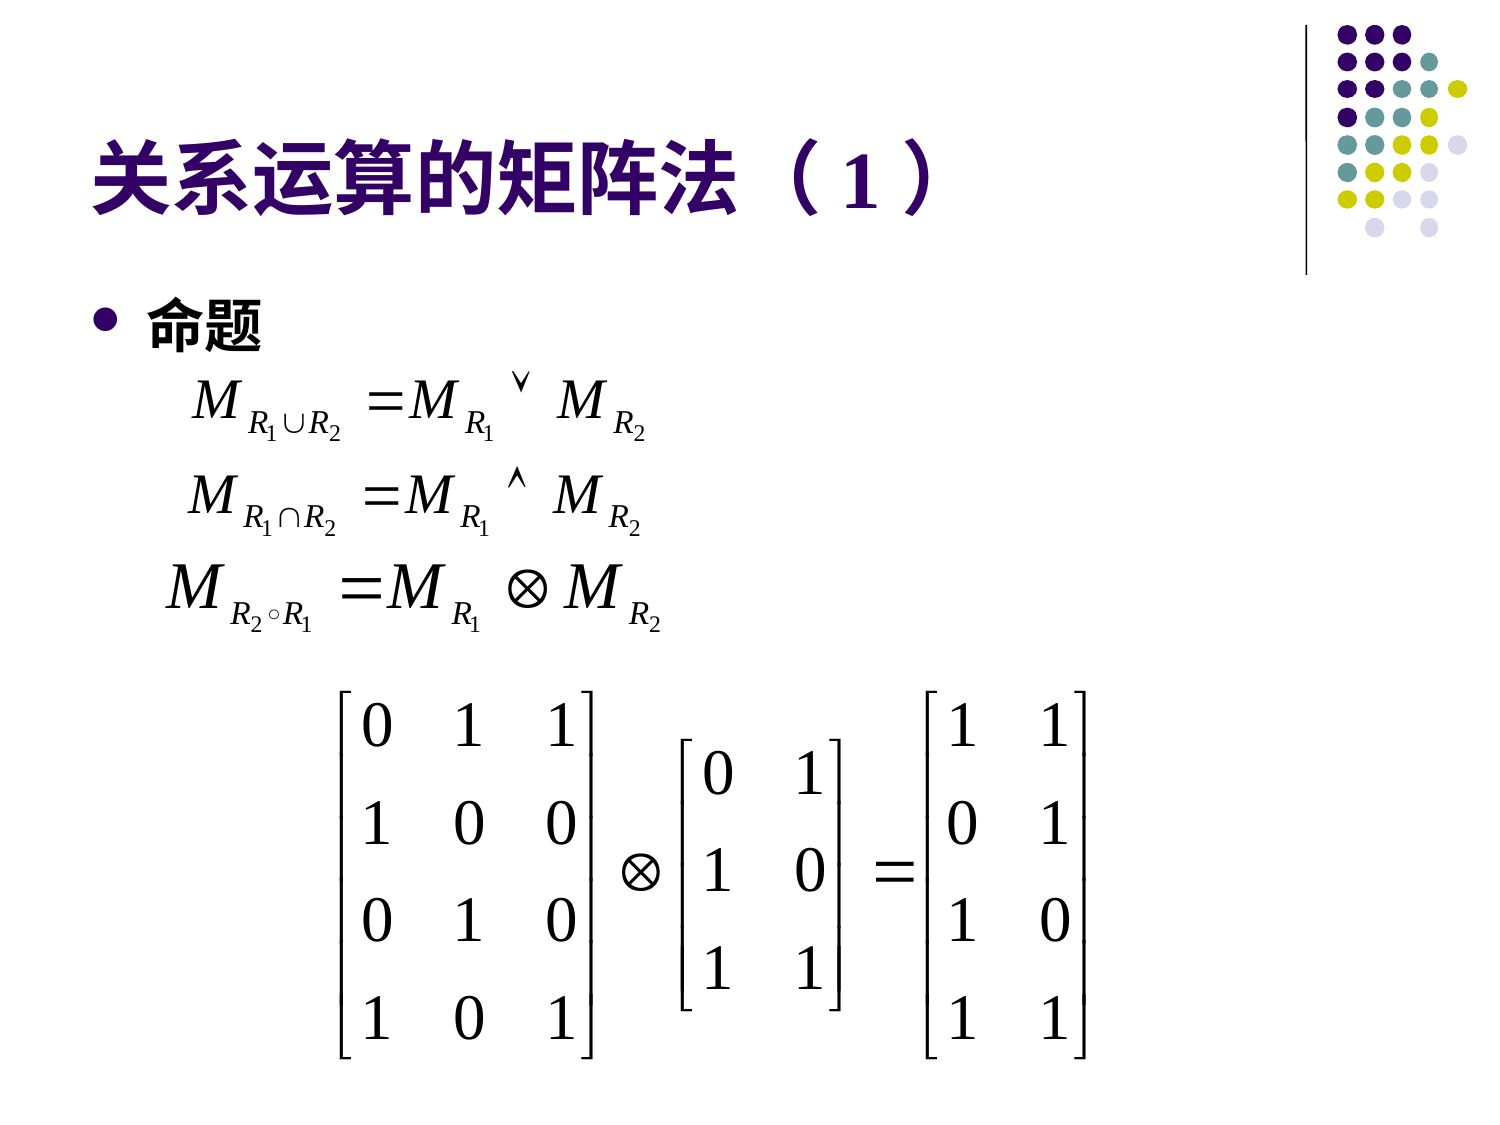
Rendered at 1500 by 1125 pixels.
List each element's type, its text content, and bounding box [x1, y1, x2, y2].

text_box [324, 680, 1111, 1071]
list 命题 [75, 282, 1425, 1006]
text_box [182, 361, 661, 453]
title 关系运算的矩阵法（1） [75, 20, 1313, 233]
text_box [156, 545, 678, 647]
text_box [178, 455, 656, 544]
